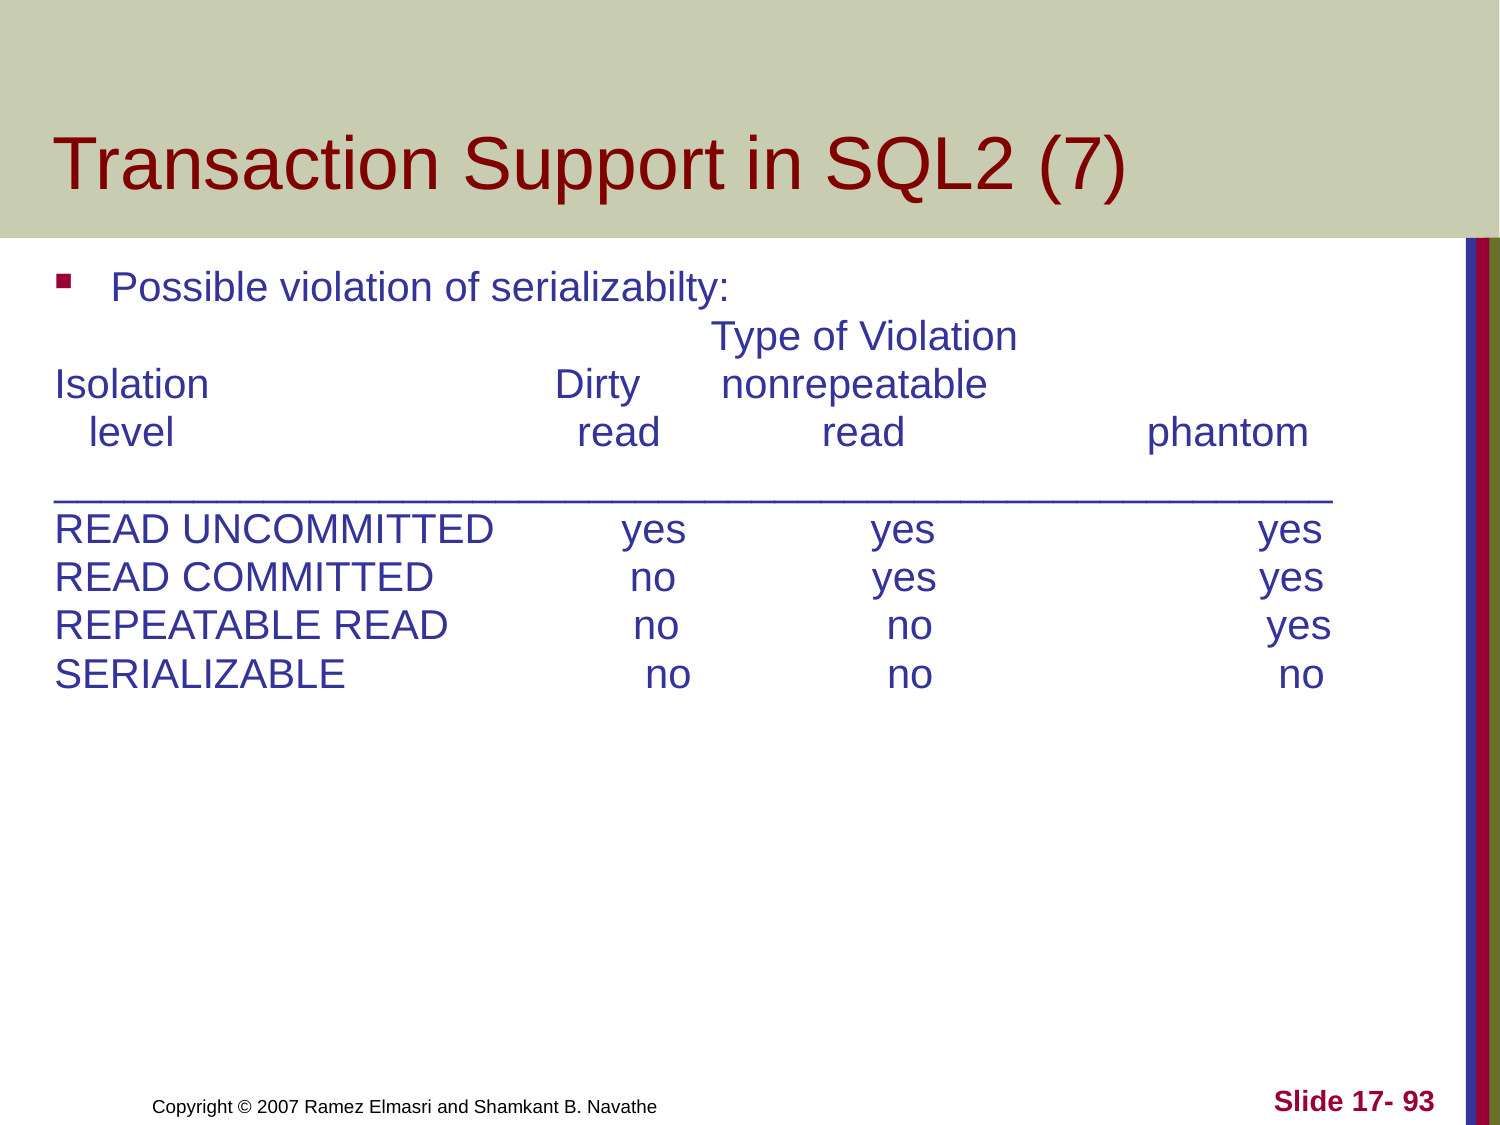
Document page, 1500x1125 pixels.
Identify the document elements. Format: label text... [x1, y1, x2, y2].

slide_number Slide 17- 93 [1137, 1049, 1451, 1125]
list Possible violation of serializabilty: Type of Violation Isolation Dirty nonrepeatable level read read phantom _______________________________________________________ READ UNCOMMITTED yes yes yes READ COMMITTED no yes yes REPEATABLE READ no no yes SERIALIZABLE no no no [39, 262, 1401, 1013]
title Transaction Support in SQL2 (7) [37, 49, 1317, 213]
